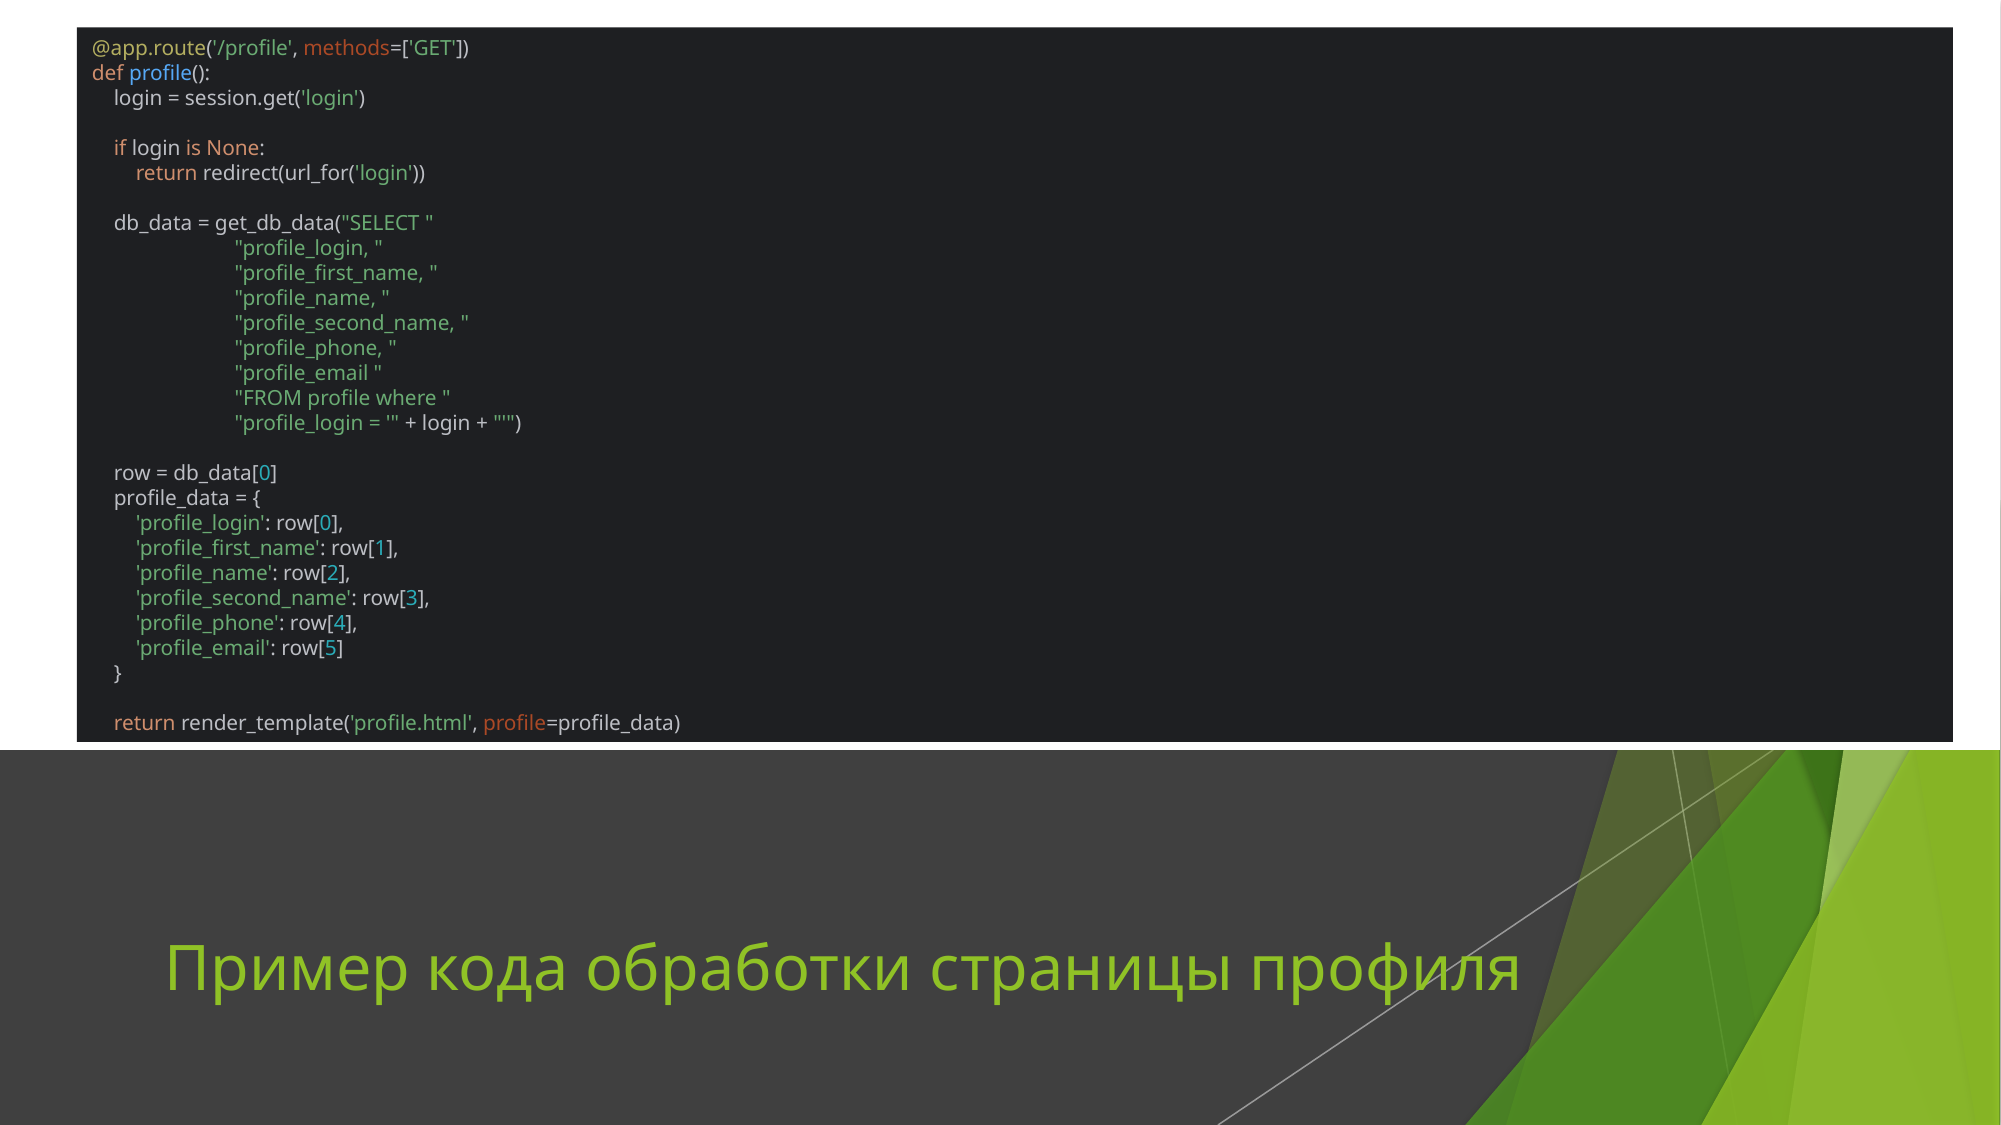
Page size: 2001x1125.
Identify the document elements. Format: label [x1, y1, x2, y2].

text_box [1217, 0, 2000, 1125]
text_box [0, 0, 1214, 1125]
